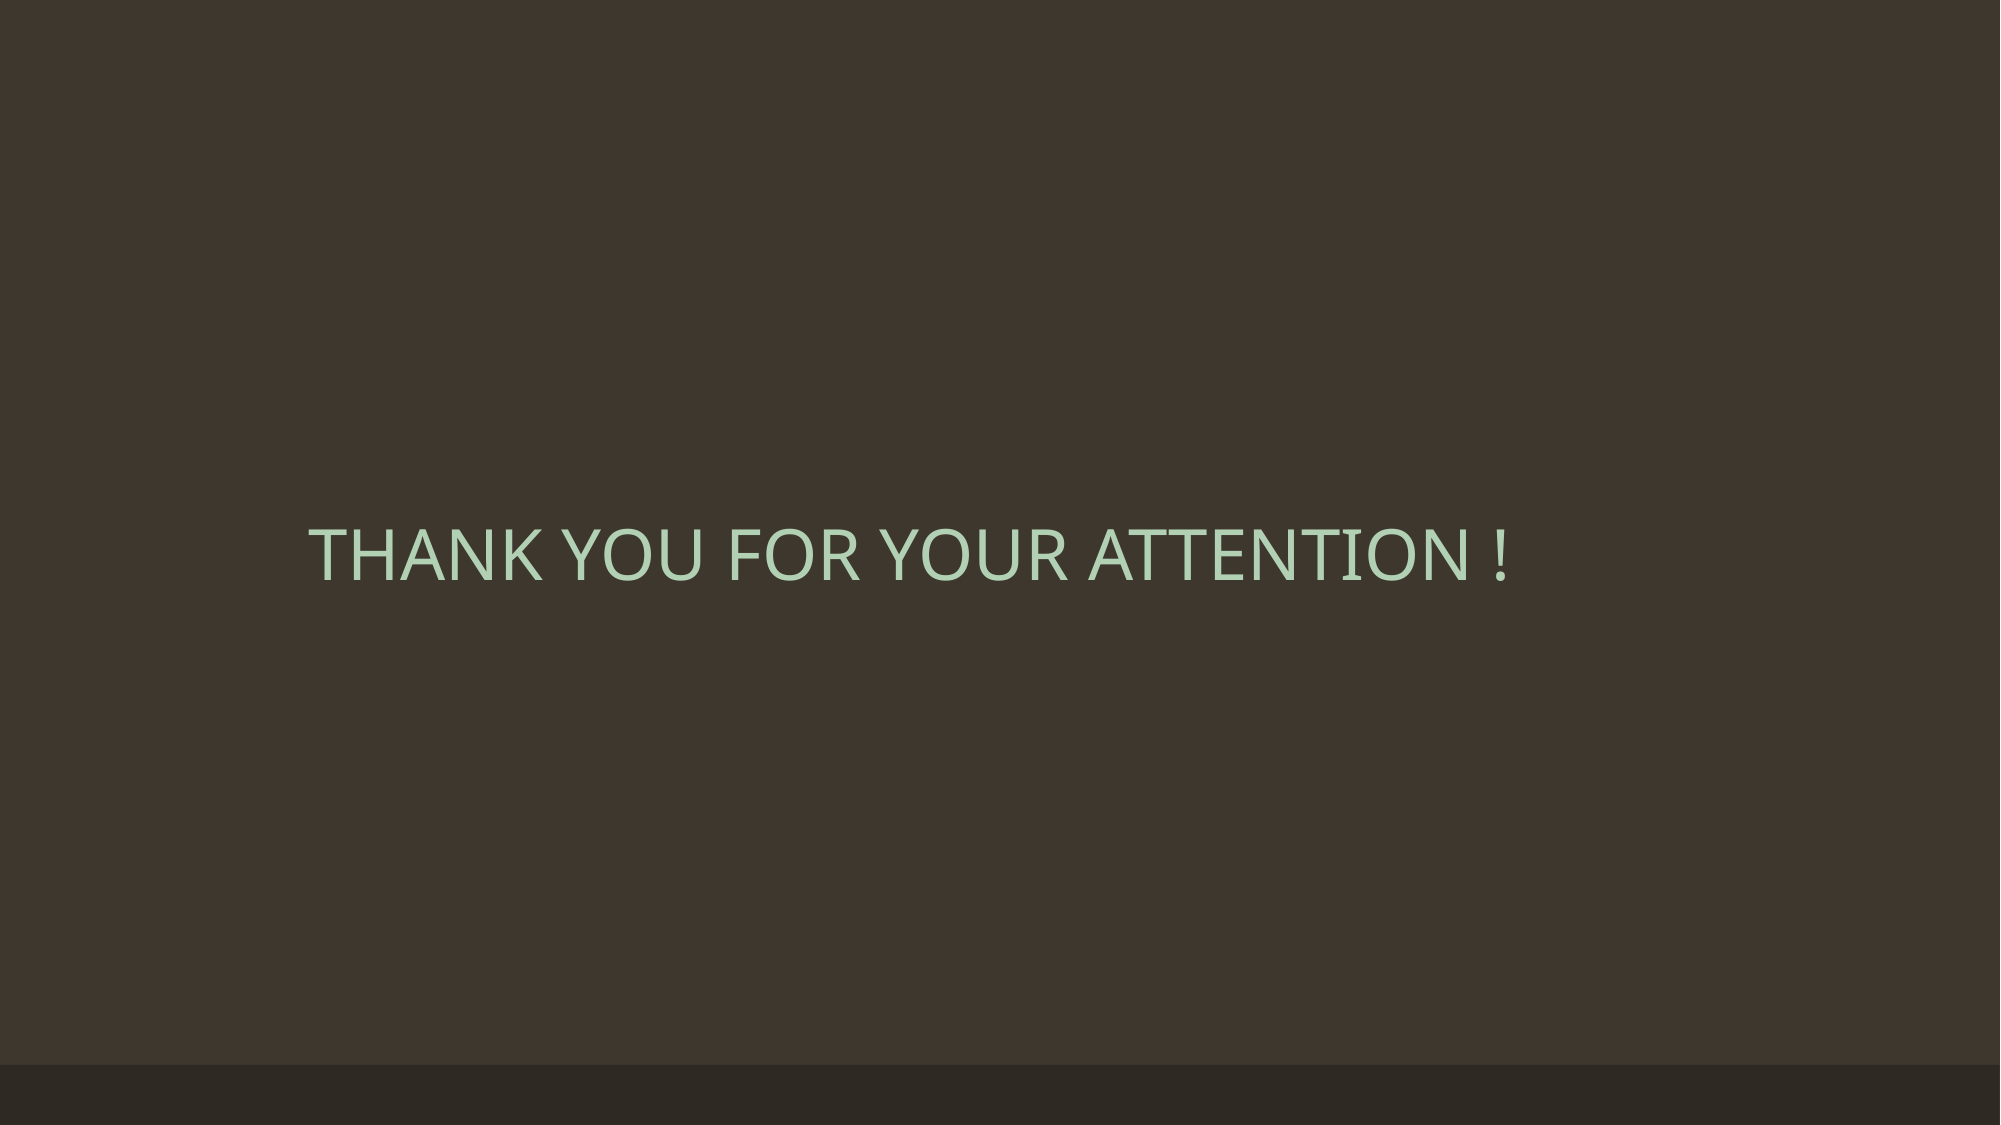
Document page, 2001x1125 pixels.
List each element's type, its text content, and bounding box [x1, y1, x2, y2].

title THANK YOU FOR YOUR ATTENTION ! [293, 415, 1707, 604]
